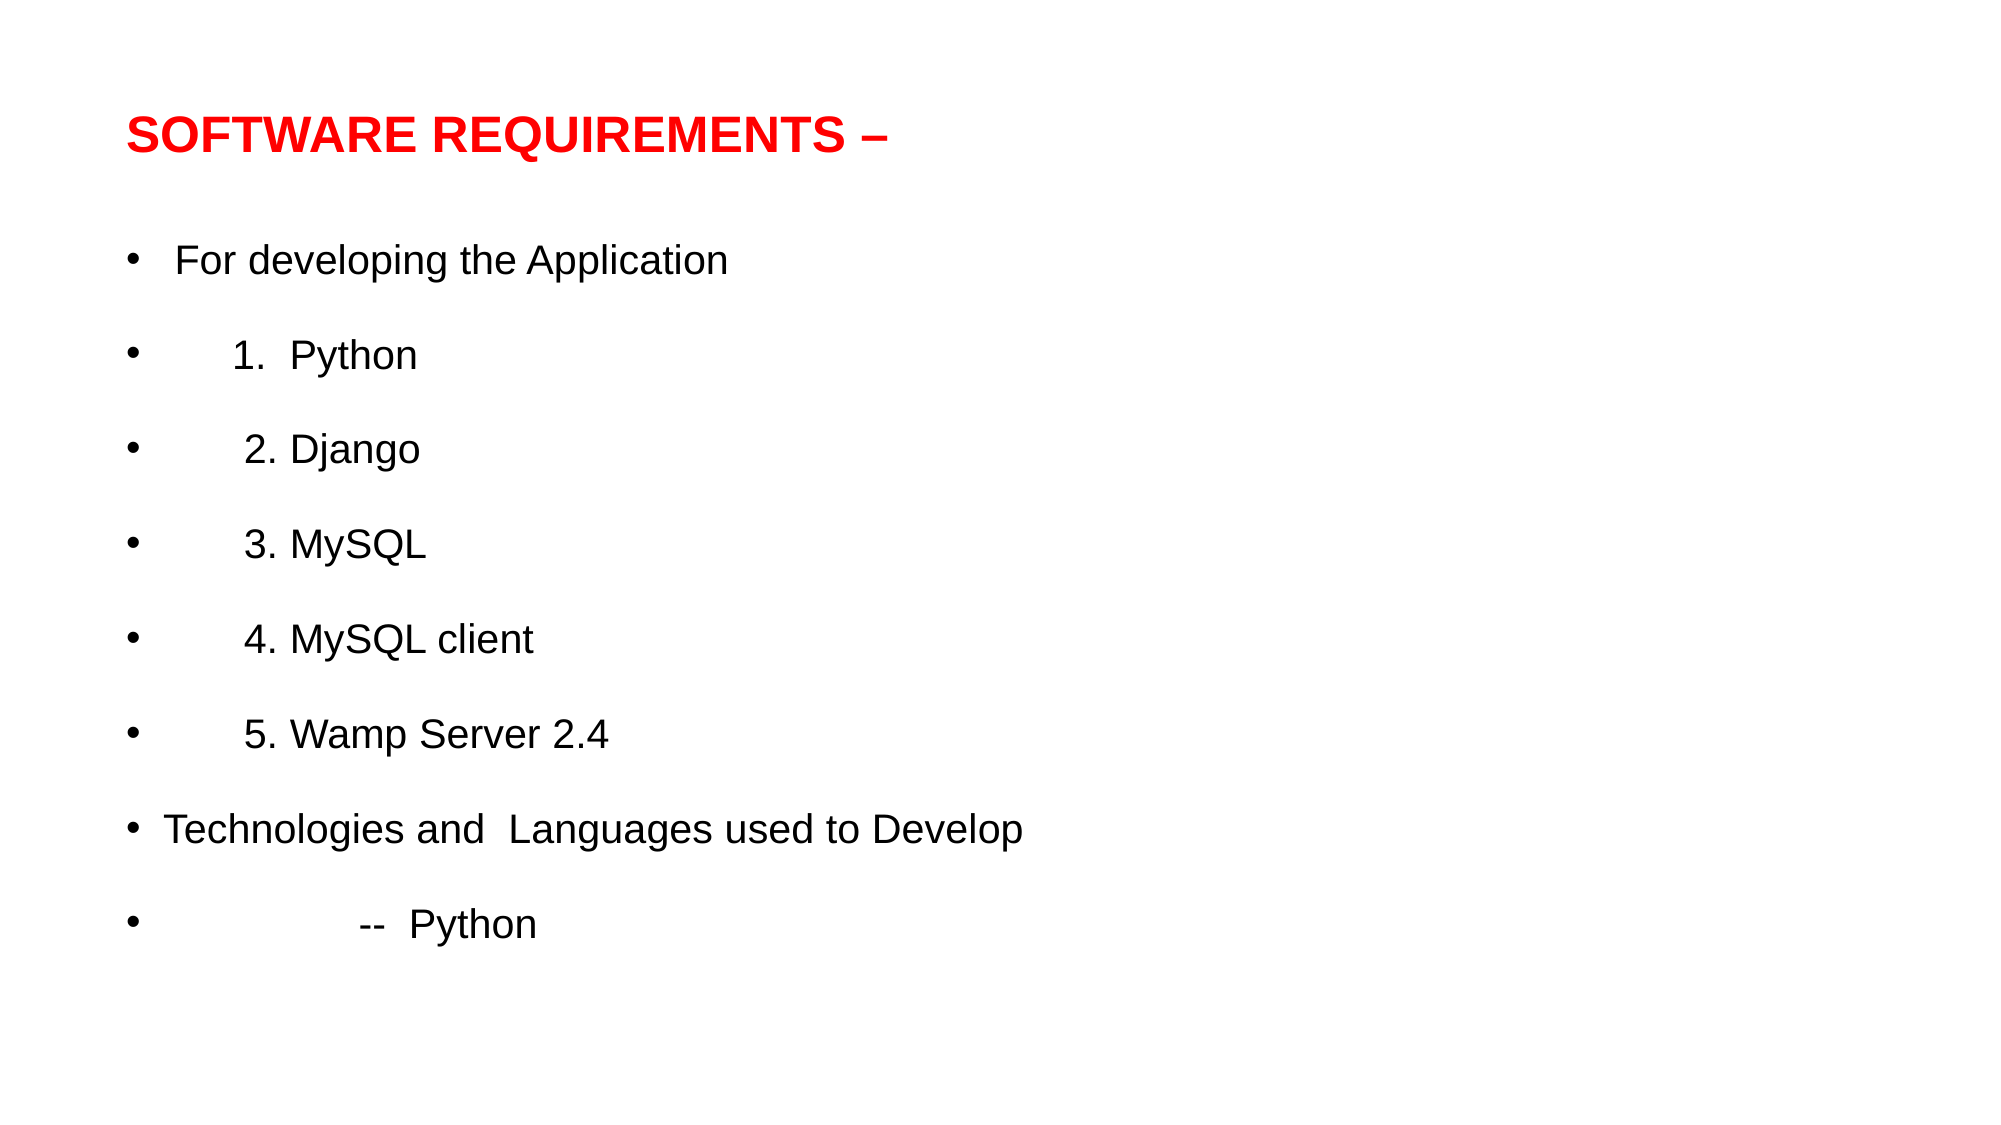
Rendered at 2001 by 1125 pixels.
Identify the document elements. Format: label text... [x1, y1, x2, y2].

title SOFTWARE REQUIREMENTS – [111, 99, 1522, 200]
list For developing the Application 1. Python 2. Django 3. MySQL 4. MySQL client 5. Wamp Server 2.4 Technologies and Languages used to Develop -- Python [111, 200, 1522, 959]
